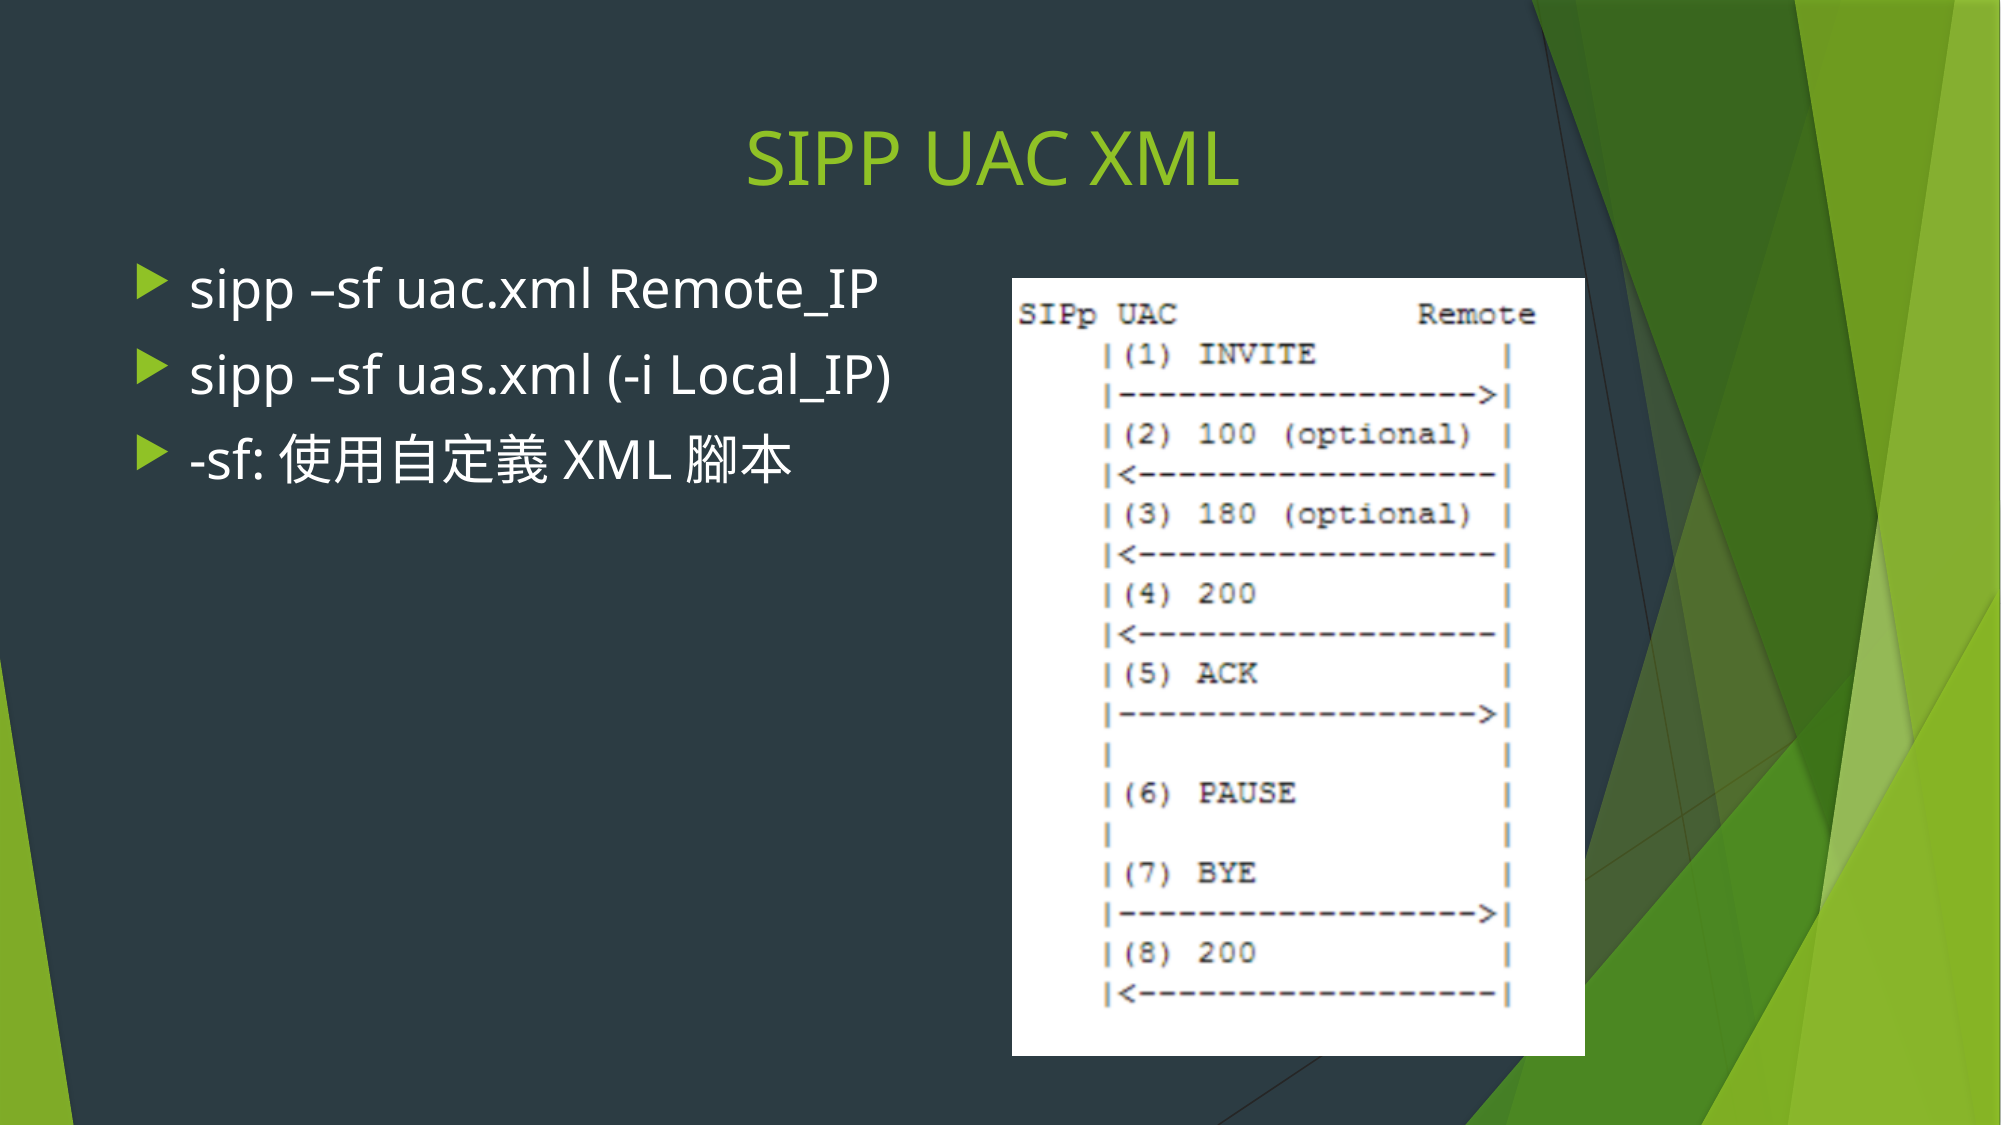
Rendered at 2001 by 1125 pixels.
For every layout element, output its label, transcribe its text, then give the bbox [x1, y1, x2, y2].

title SIPP UAC XML [288, 103, 1699, 216]
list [1011, 277, 1586, 1057]
text_box sipp –sf uac.xml Remote_IP sipp –sf uas.xml (-i Local_IP) -sf:使用自定義XML腳本 [117, 246, 1784, 1025]
